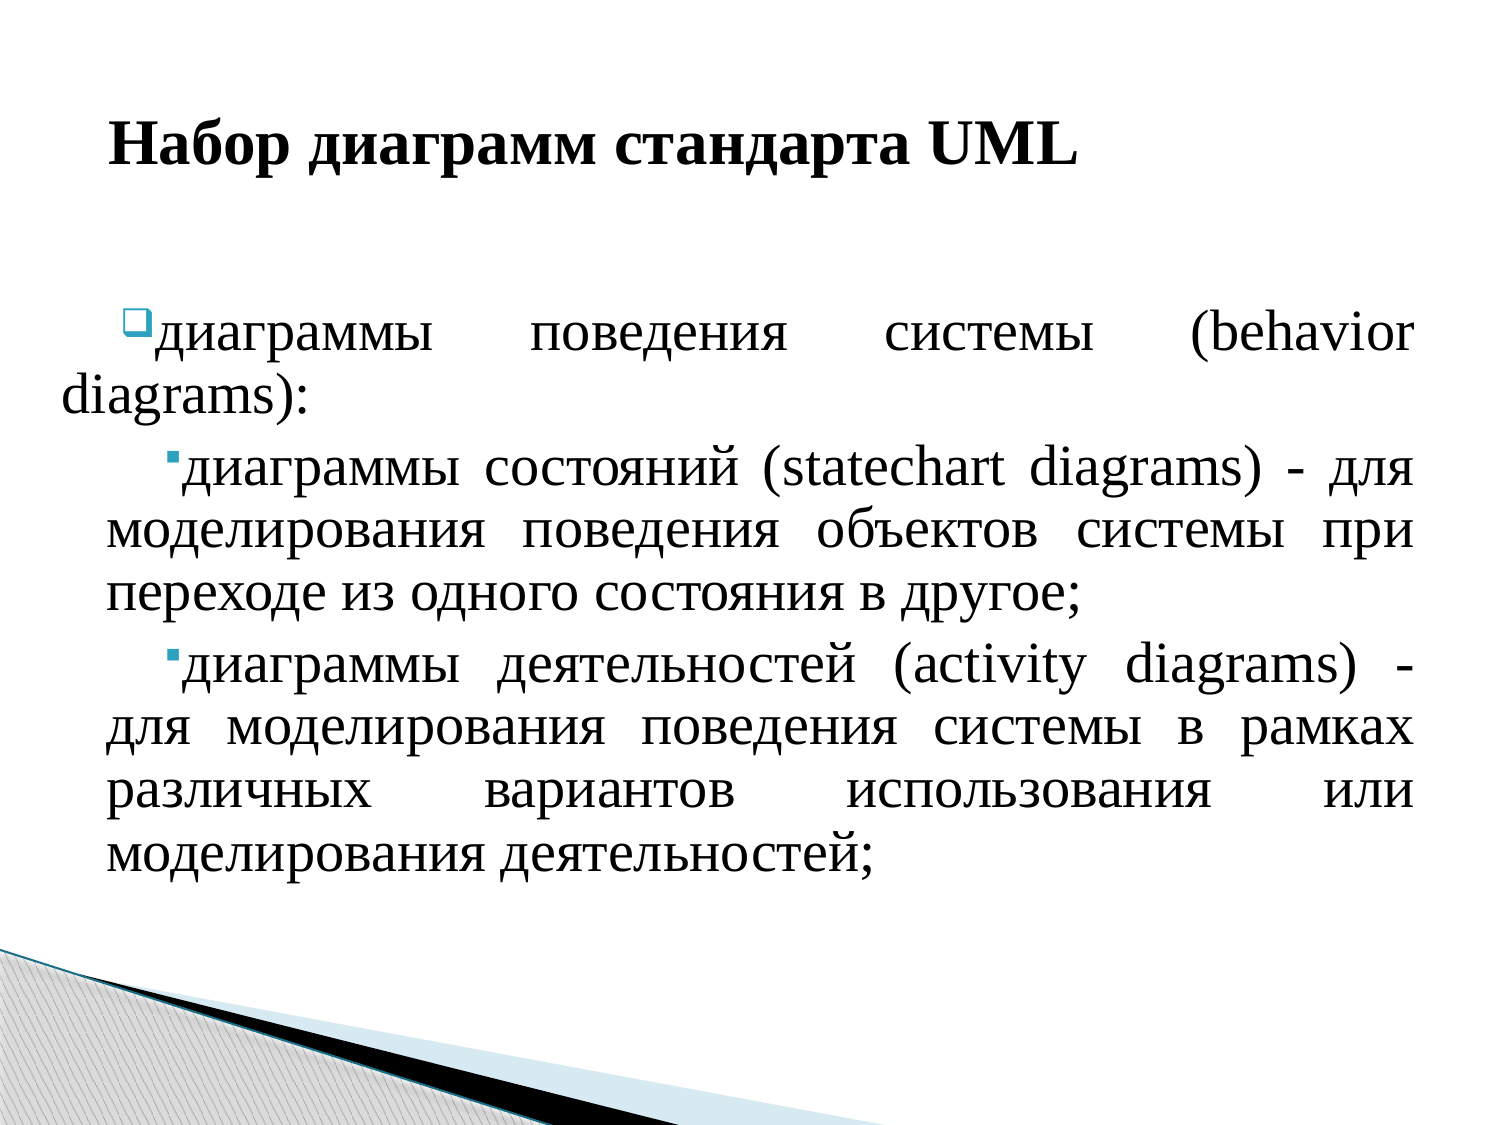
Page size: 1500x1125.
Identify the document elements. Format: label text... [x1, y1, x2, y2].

list диаграммы поведения системы (behavior diagrams): диаграммы состояний (statechart diagrams) - для моделирования поведения объектов системы при переходе из одного состояния в другое; диаграммы деятельностей (activity diagrams) - для моделирования поведения системы в рамках различных вариантов использования или моделирования деятельностей; [46, 292, 1430, 1055]
title Набор диаграмм стандарта UML [93, 70, 1305, 208]
